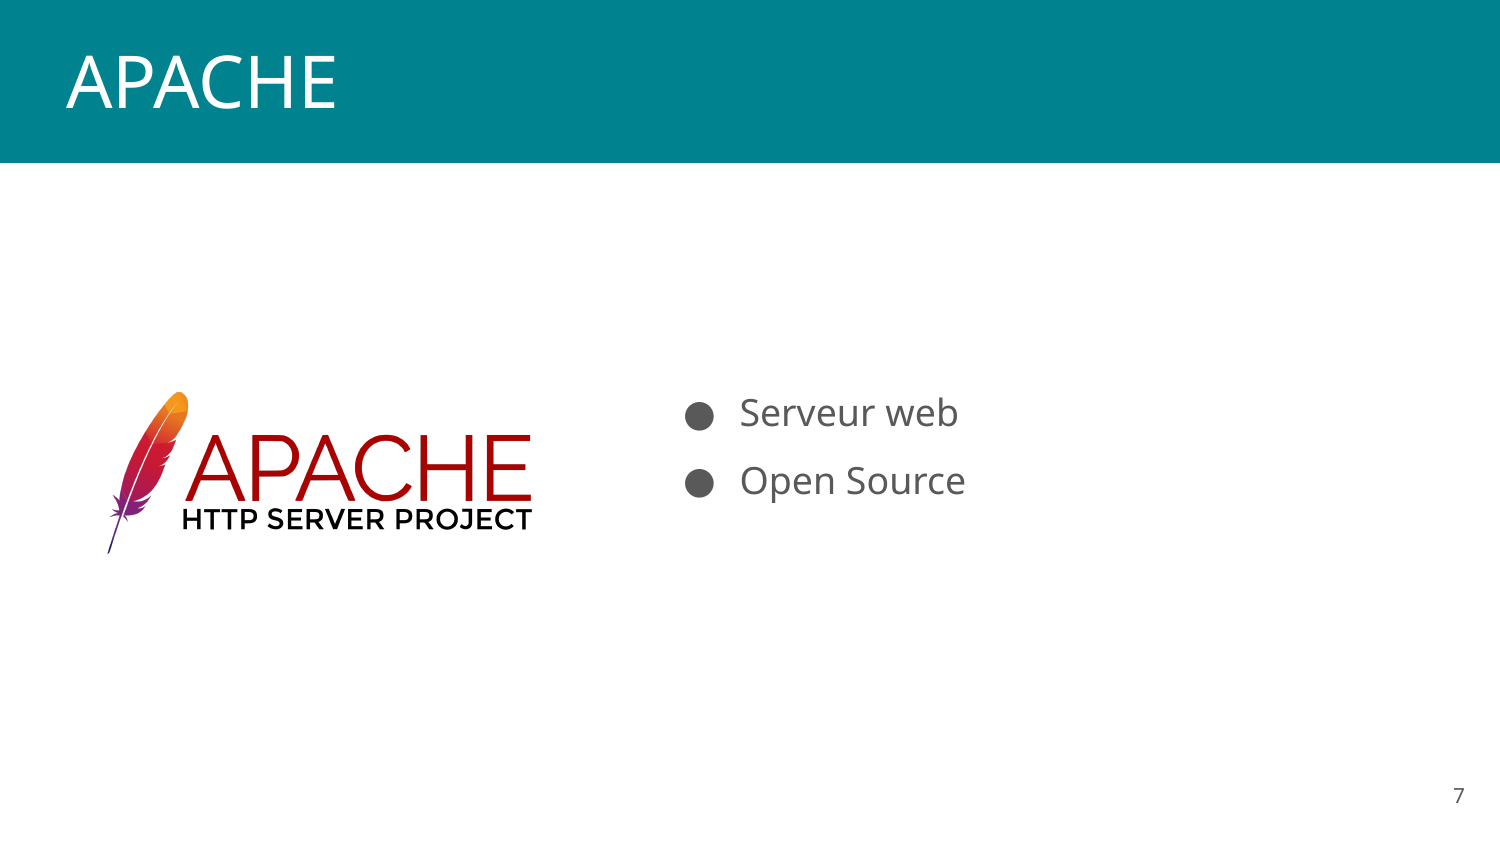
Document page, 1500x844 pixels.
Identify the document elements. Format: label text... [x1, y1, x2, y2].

title APACHE [50, 17, 1481, 139]
list Serveur web Open Source [649, 351, 1474, 549]
slide_number ‹#› [1389, 764, 1480, 830]
picture [105, 391, 534, 555]
